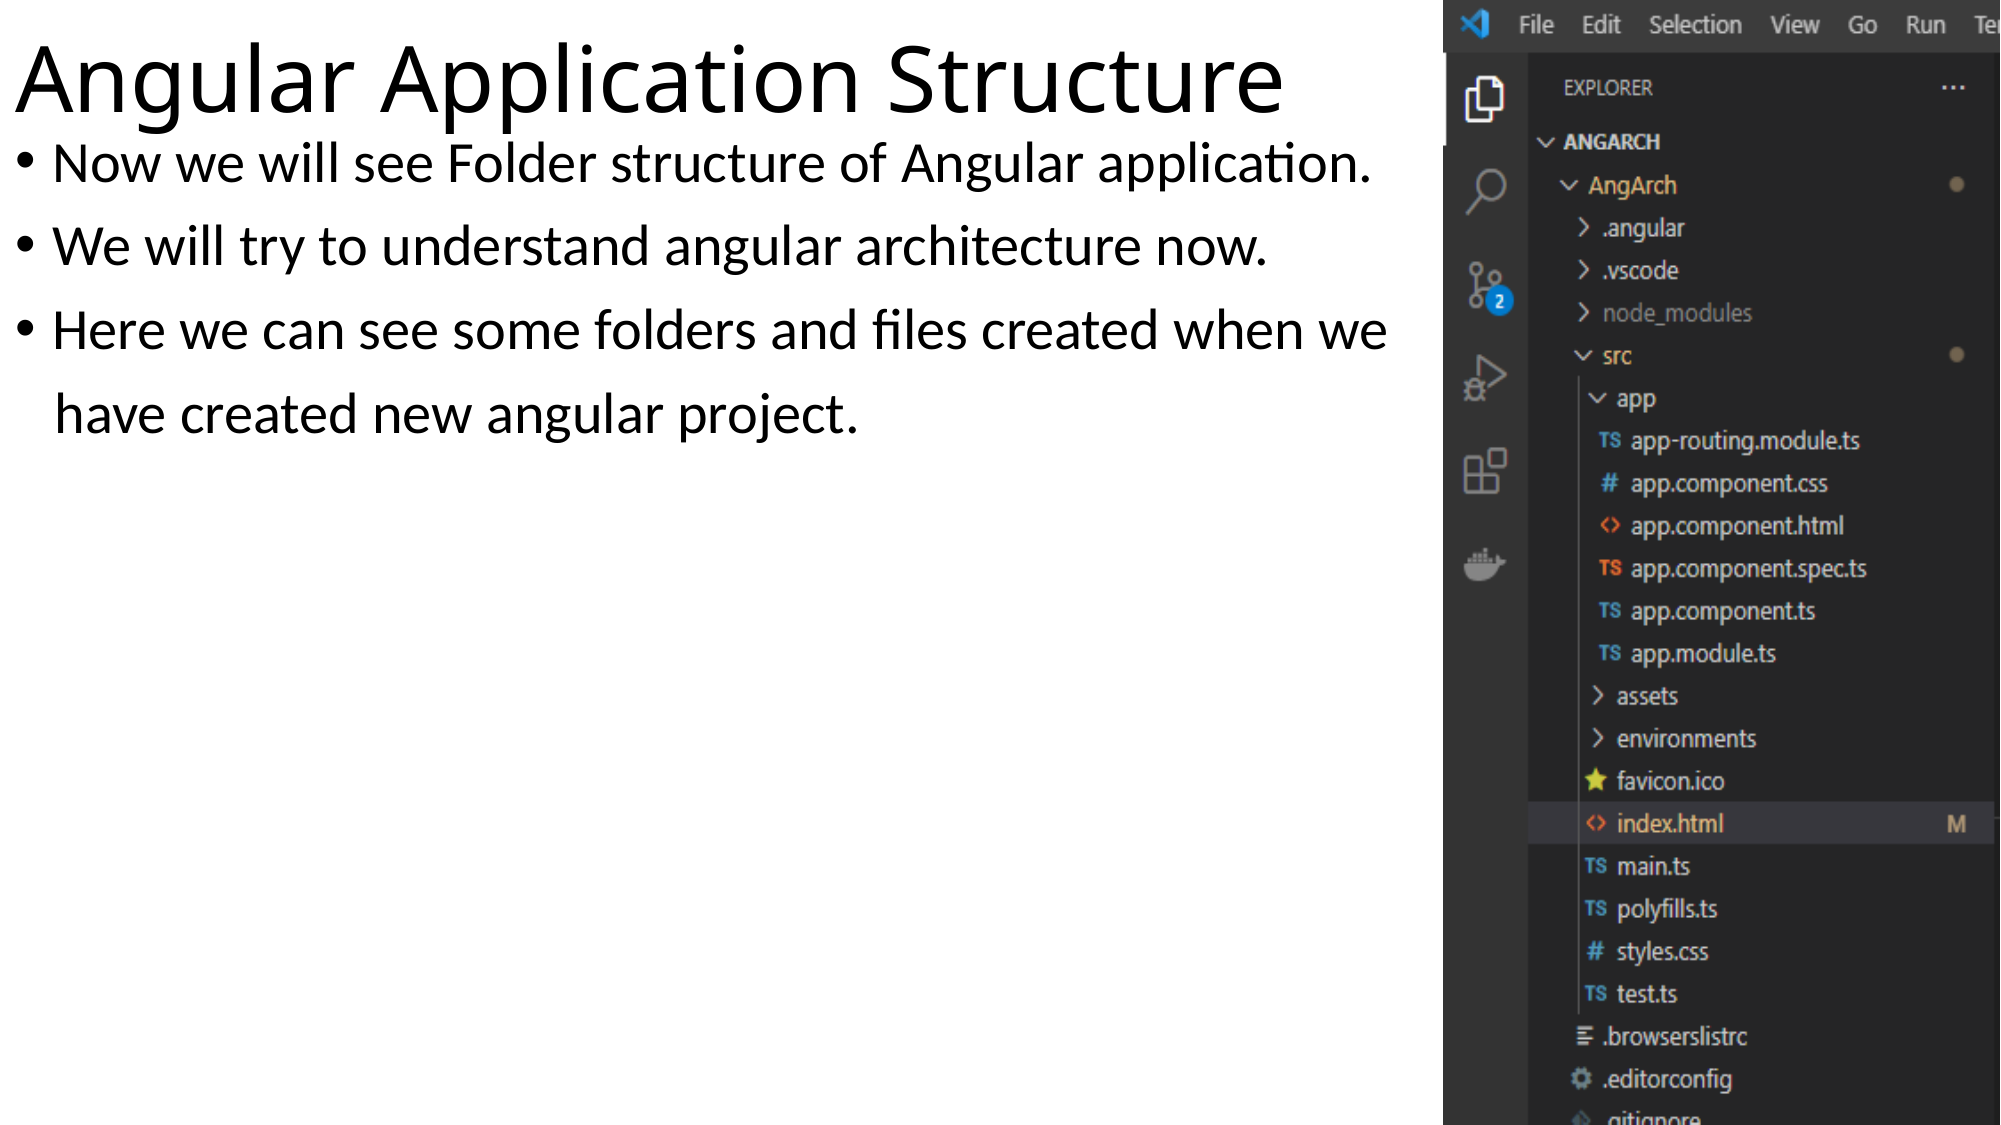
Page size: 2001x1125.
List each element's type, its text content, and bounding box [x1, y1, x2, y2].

list Now we will see Folder structure of Angular application. We will try to understand angular architecture now. Here we can see some folders and files created when we have created new angular project. [0, 124, 1417, 1125]
title Angular Application Structure [0, 0, 1443, 192]
picture [1443, 0, 2000, 1125]
